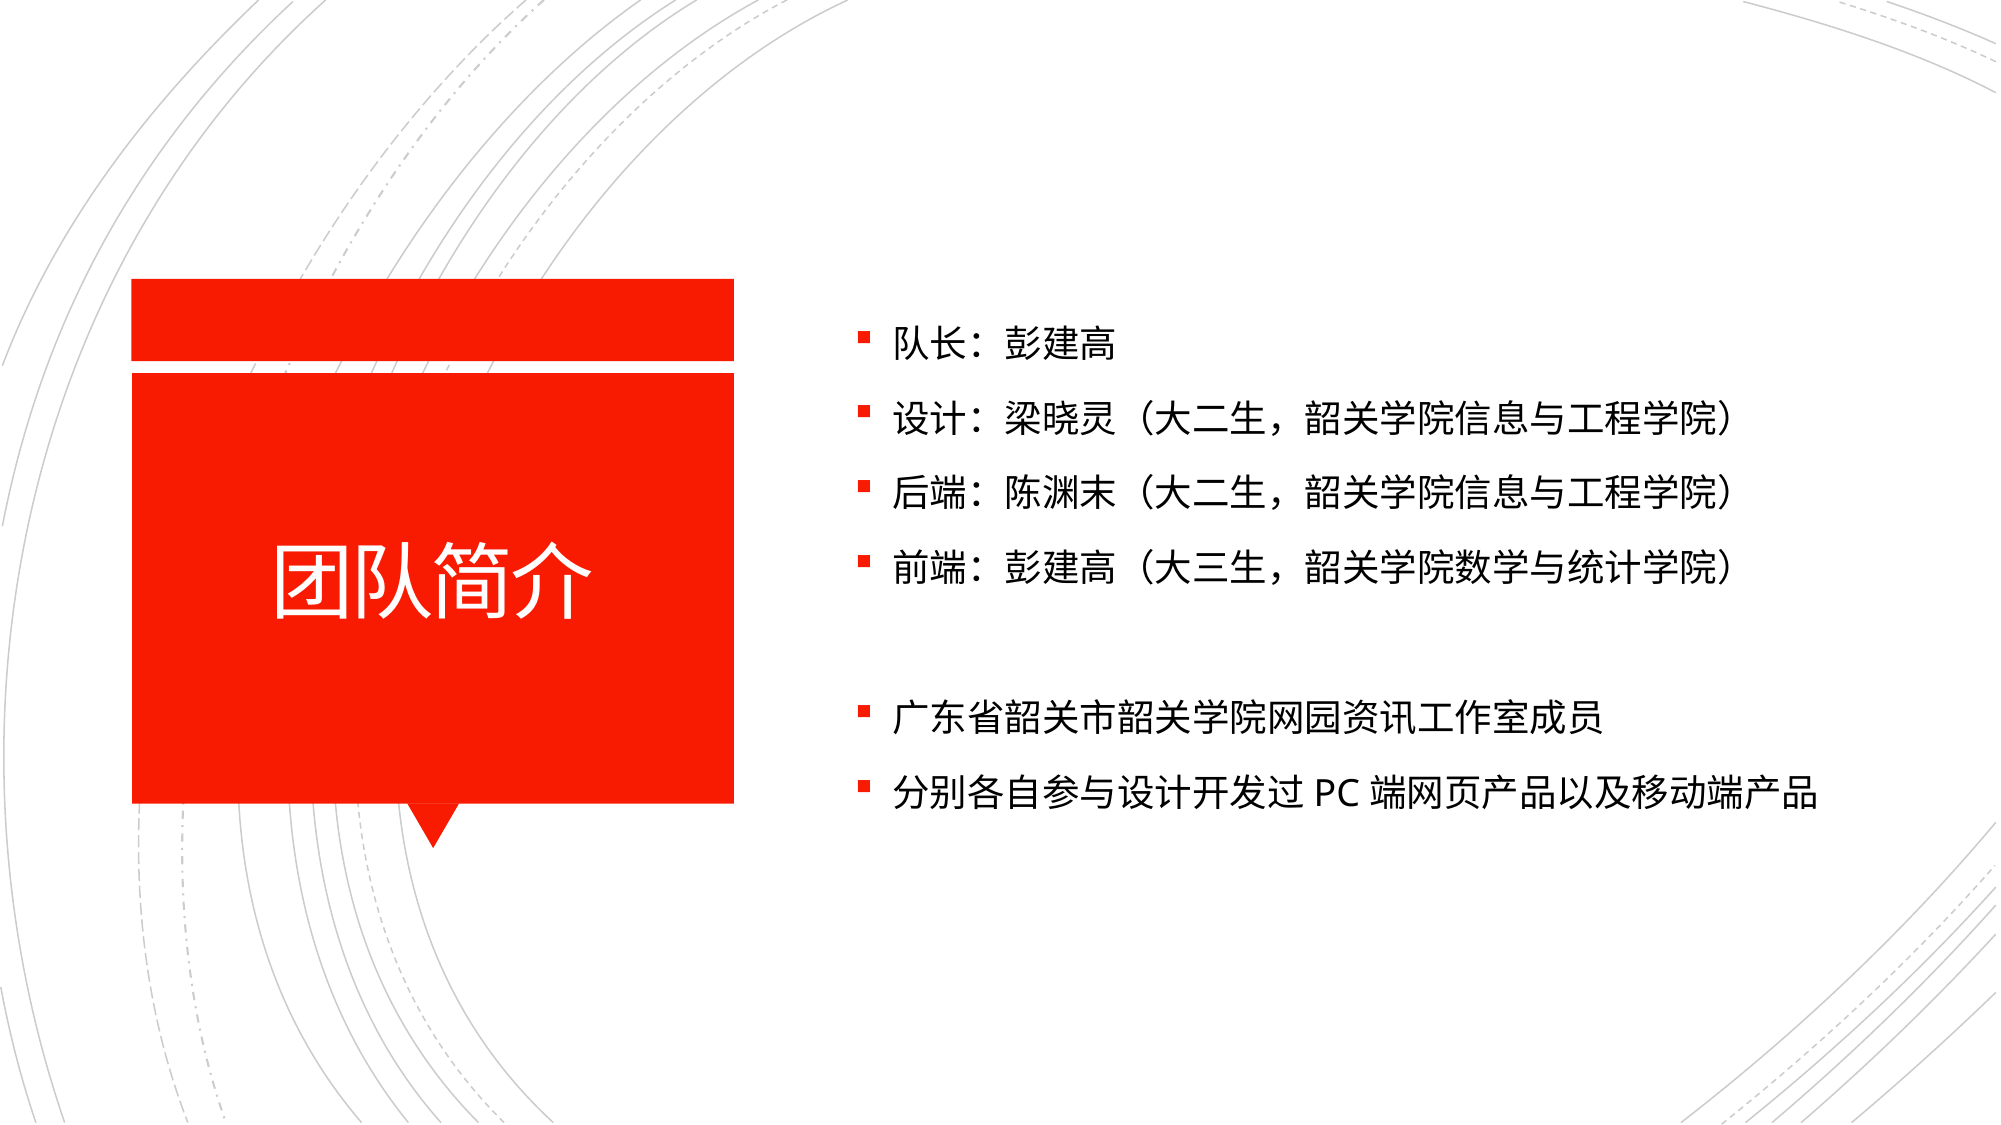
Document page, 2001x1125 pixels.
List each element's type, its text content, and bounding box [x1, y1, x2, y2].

title 团队简介 [145, 385, 720, 789]
list 队长：彭建高 设计：梁晓灵（大二生，韶关学院信息与工程学院） 后端：陈渊末（大二生，韶关学院信息与工程学院） 前端：彭建高（大三生，韶关学院数学与统计学院） 广东省韶关市韶关学院网园资讯工作室成员 分别各自参与设计开发过PC端网页产品以及移动端产品 [839, 131, 1871, 993]
